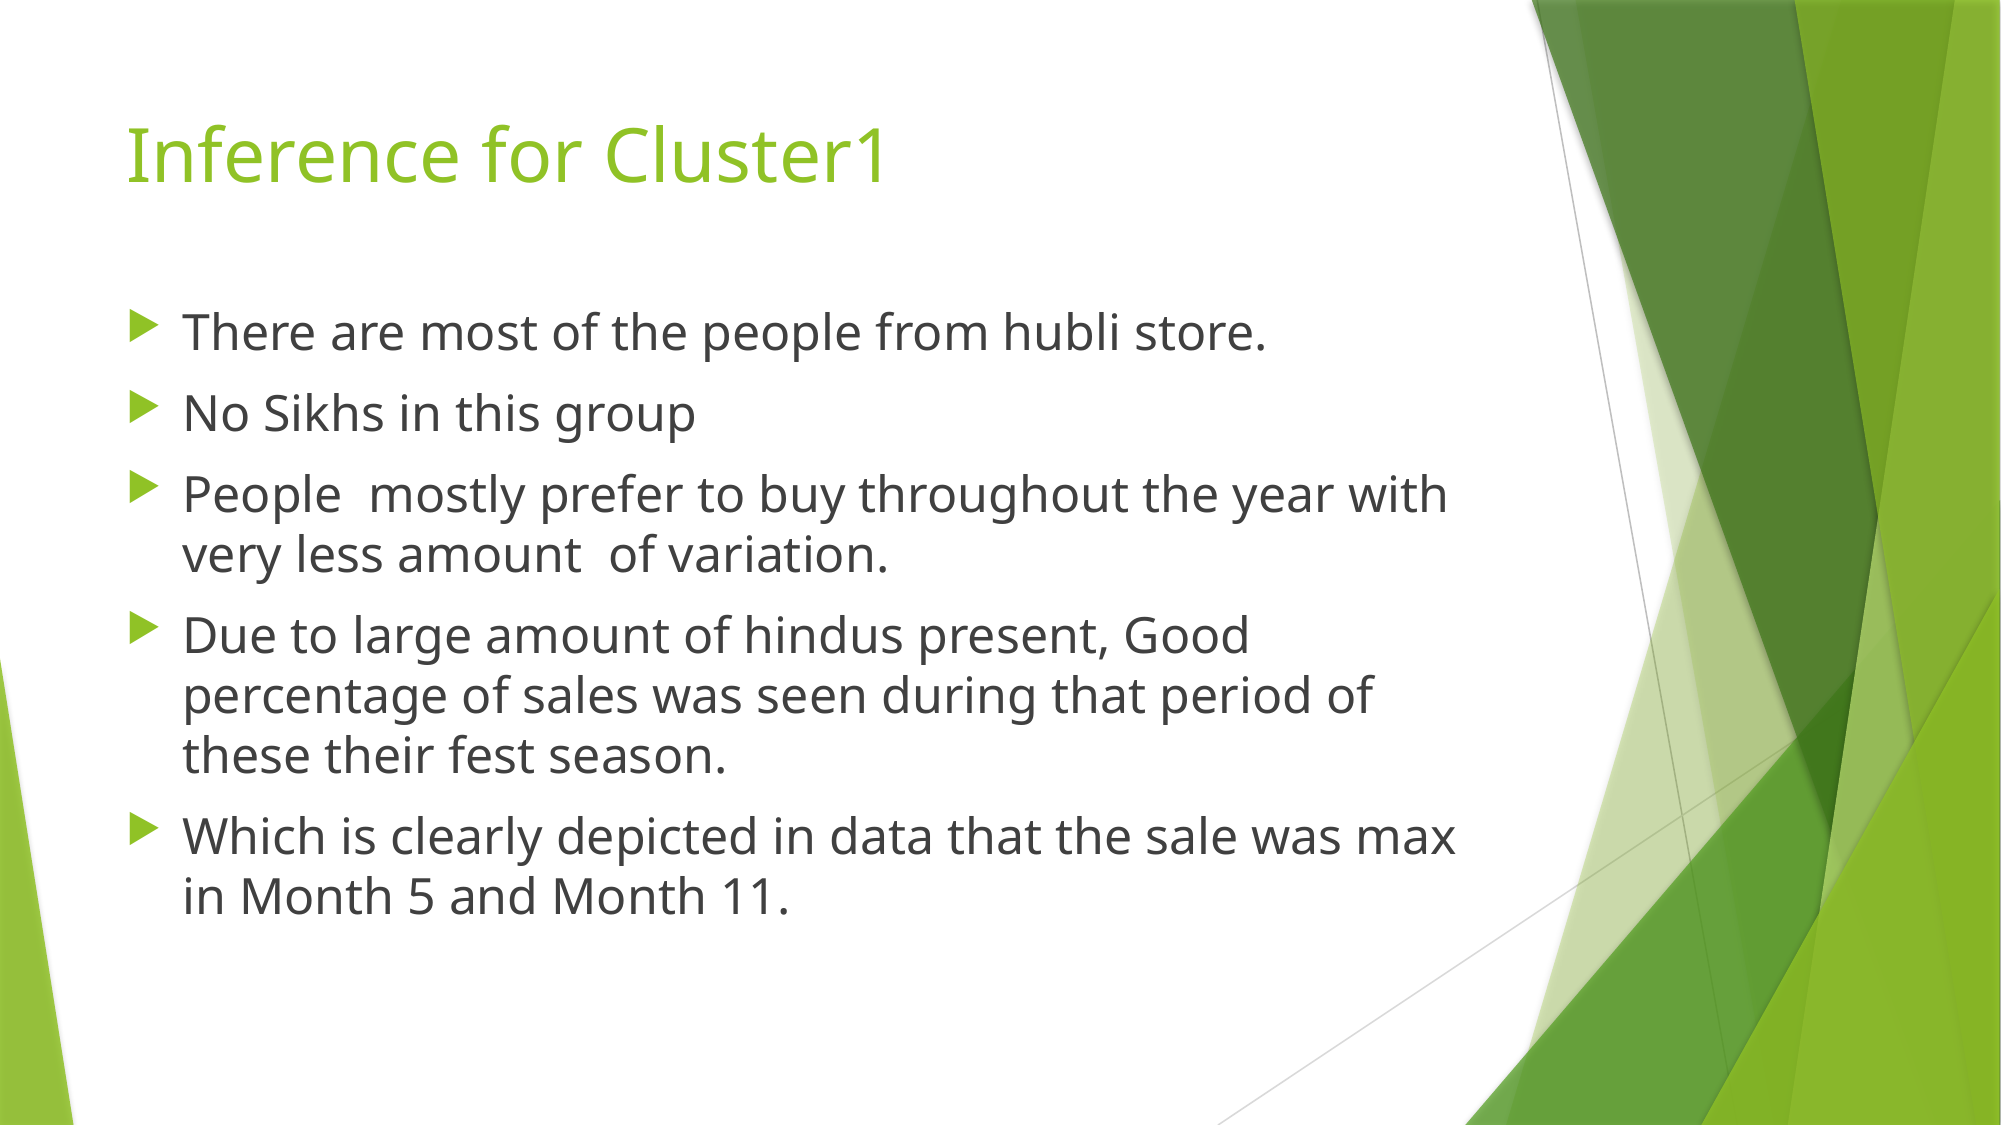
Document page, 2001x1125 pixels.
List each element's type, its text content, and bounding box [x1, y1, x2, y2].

title Inference for Cluster1 [111, 99, 1522, 293]
list There are most of the people from hubli store. No Sikhs in this group People mostly prefer to buy throughout the year with very less amount of variation. Due to large amount of hindus present, Good percentage of sales was seen during that period of these their fest season. Which is clearly depicted in data that the sale was max in Month 5 and Month 11. [111, 293, 1522, 992]
